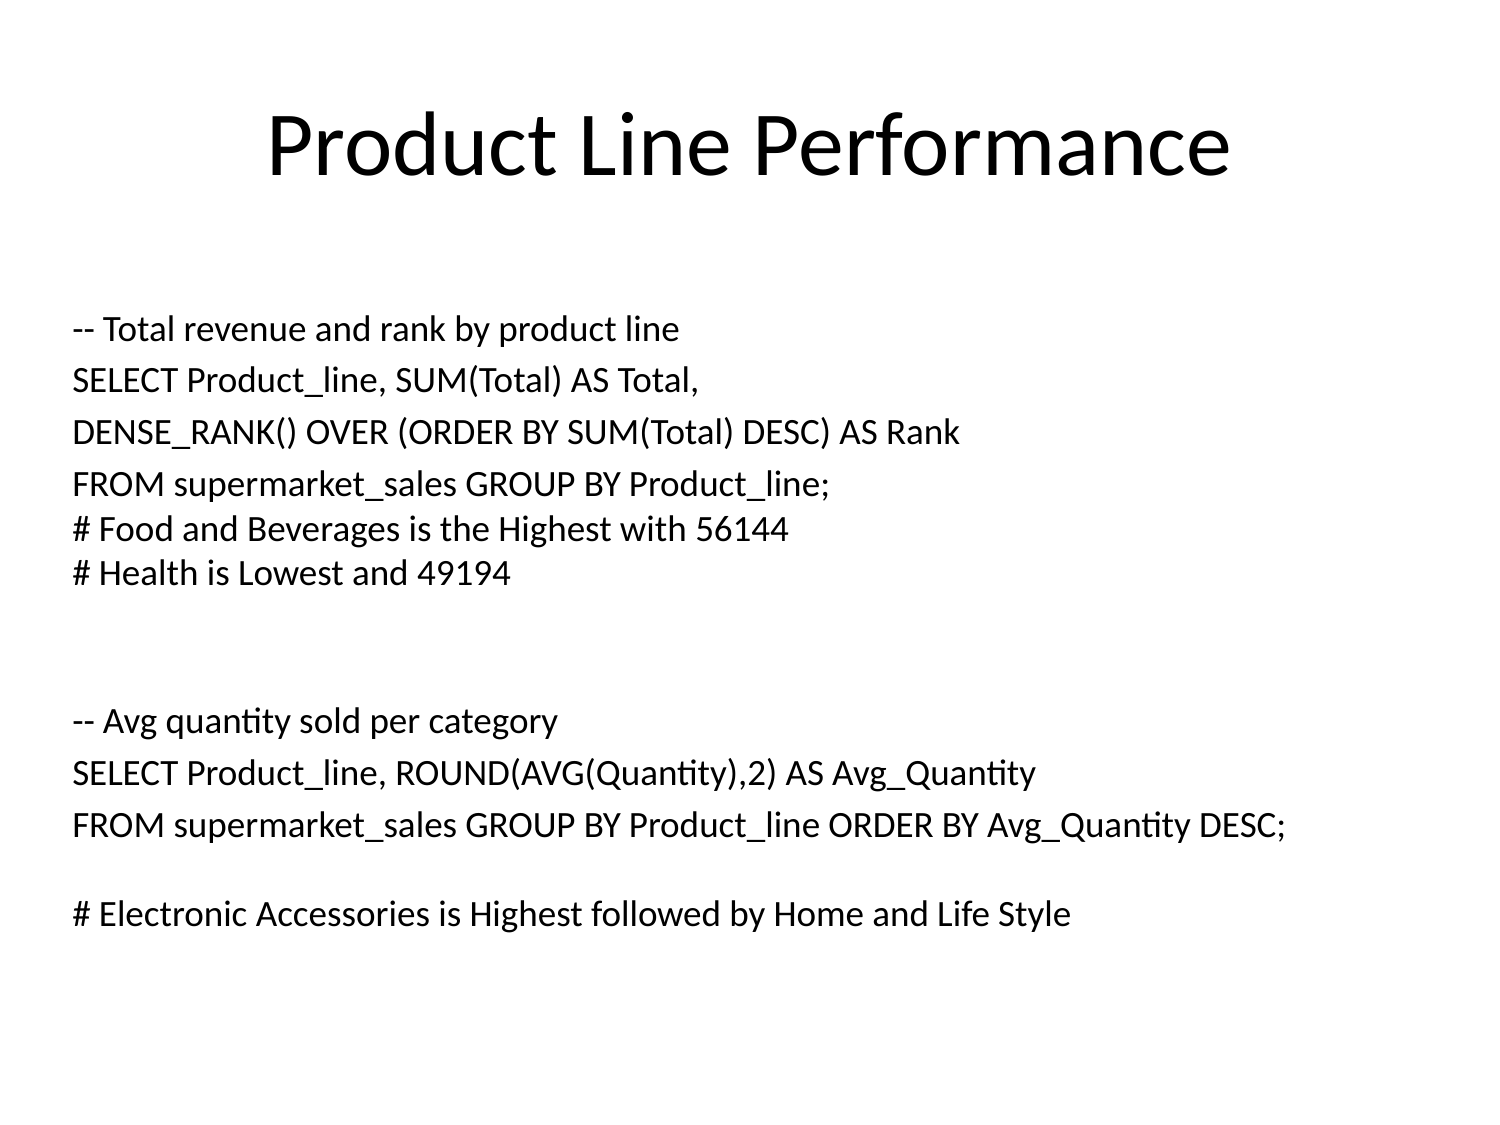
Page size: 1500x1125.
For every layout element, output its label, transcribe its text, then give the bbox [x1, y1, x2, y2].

list -- Total revenue and rank by product line SELECT Product_line, SUM(Total) AS Total, DENSE_RANK() OVER (ORDER BY SUM(Total) DESC) AS Rank FROM supermarket_sales GROUP BY Product_line; # Food and Beverages is the Highest with 56144 # Health is Lowest and 49194 -- Avg quantity sold per category SELECT Product_line, ROUND(AVG(Quantity),2) AS Avg_Quantity FROM supermarket_sales GROUP BY Product_line ORDER BY Avg_Quantity DESC; # Electronic Accessories is Highest followed by Home and Life Style [57, 207, 1408, 951]
title Product Line Performance [75, 45, 1425, 233]
